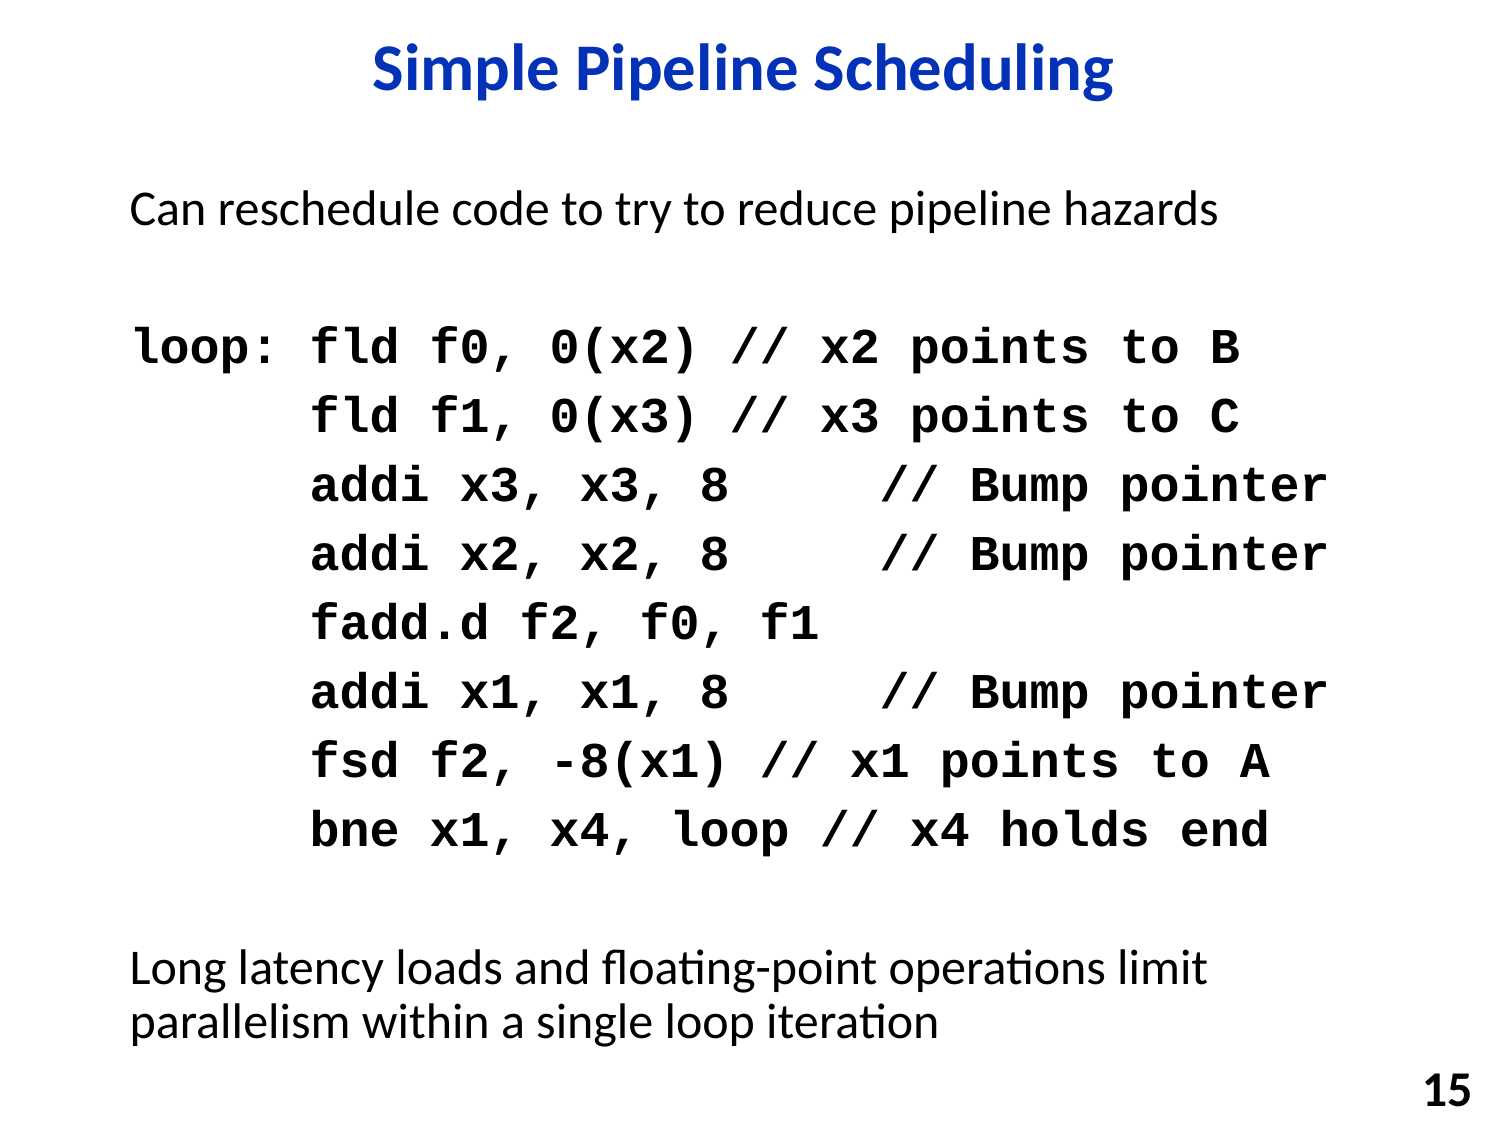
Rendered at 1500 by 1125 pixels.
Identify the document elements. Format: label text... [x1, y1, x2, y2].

list Can reschedule code to try to reduce pipeline hazards loop: fld f0, 0(x2) // x2 points to B fld f1, 0(x3) // x3 points to C addi x3, x3, 8 // Bump pointer addi x2, x2, 8 // Bump pointer fadd.d f2, f0, f1 addi x1, x1, 8 // Bump pointer fsd f2, -8(x1) // x1 points to A bne x1, x4, loop // x4 holds end Long latency loads and floating-point operations limit parallelism within a single loop iteration [114, 174, 1376, 1005]
title Simple Pipeline Scheduling [87, 12, 1401, 126]
slide_number 15 [1174, 1062, 1488, 1111]
